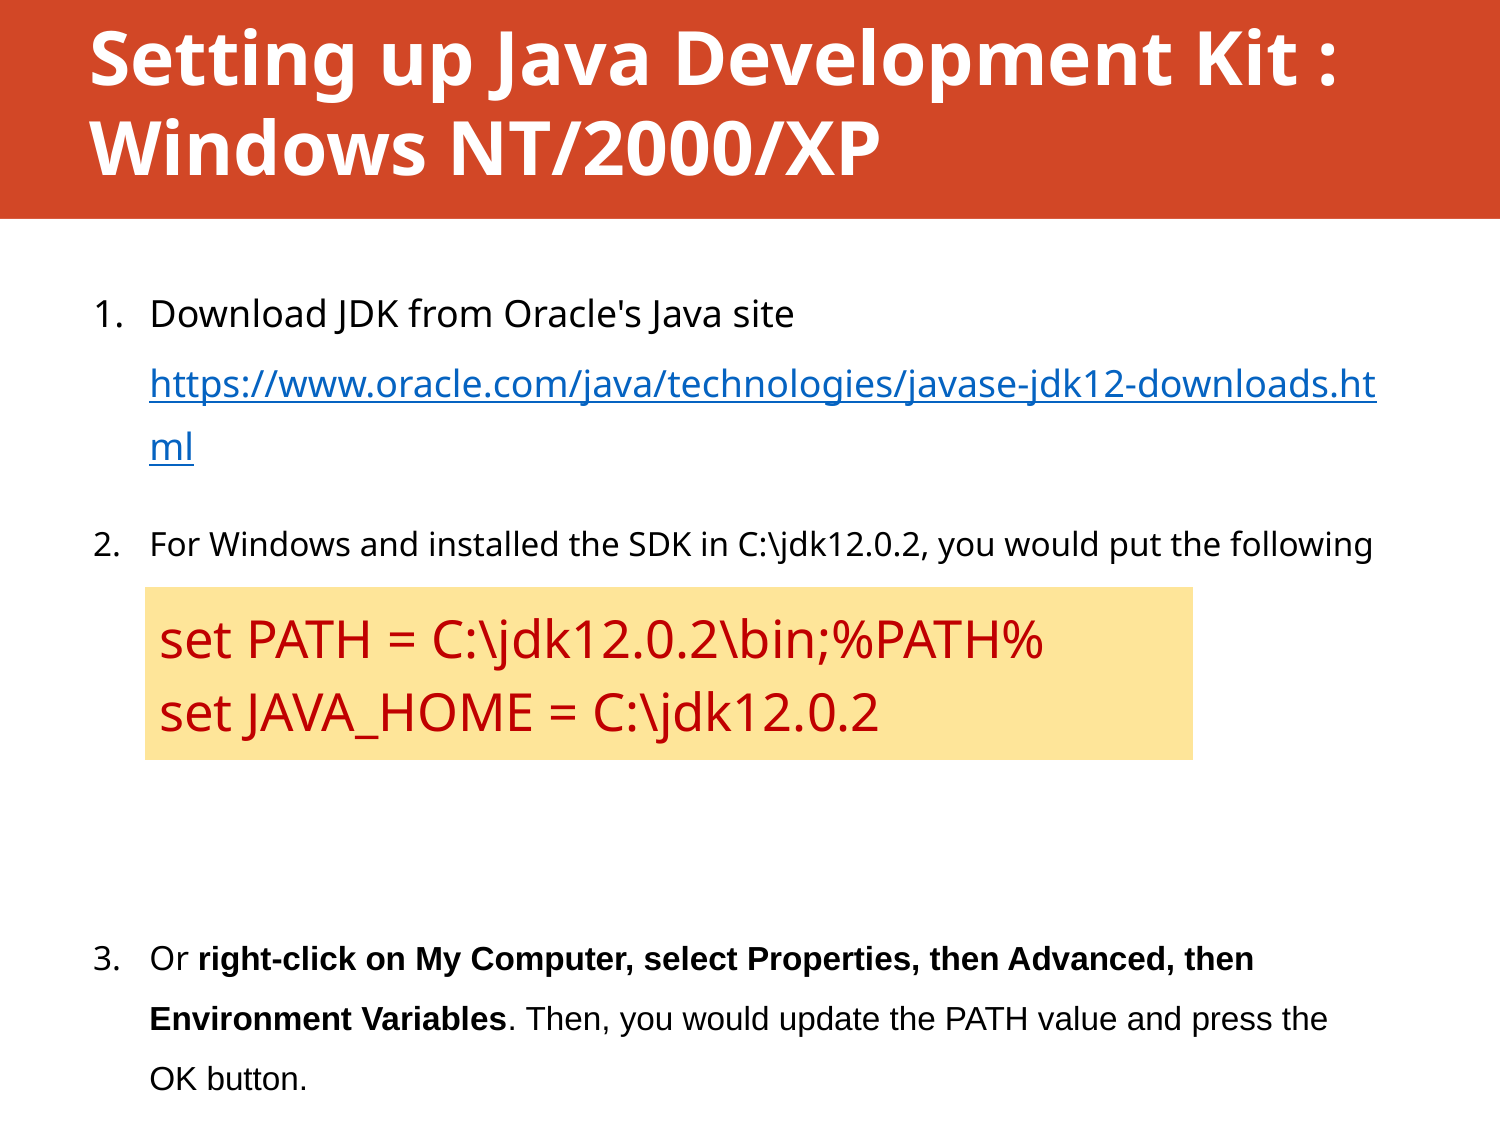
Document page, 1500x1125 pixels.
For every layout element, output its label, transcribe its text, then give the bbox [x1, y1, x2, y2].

title Setting up Java Development Kit : Windows NT/2000/XP [74, 0, 1397, 199]
list Download JDK from Oracle's Java site https://www.oracle.com/java/technologies/javase-jdk12-downloads.html For Windows and installed the SDK in C:\jdk12.0.2, you would put the following line in your C:\autoexec.bat file Or right-click on My Computer, select Properties, then Advanced, then Environment Variables. Then, you would update the PATH value and press the OK button. [78, 259, 1397, 1040]
text_box set PATH = C:\jdk12.0.2\bin;%PATH% set JAVA_HOME = C:\jdk12.0.2 [144, 586, 1195, 761]
